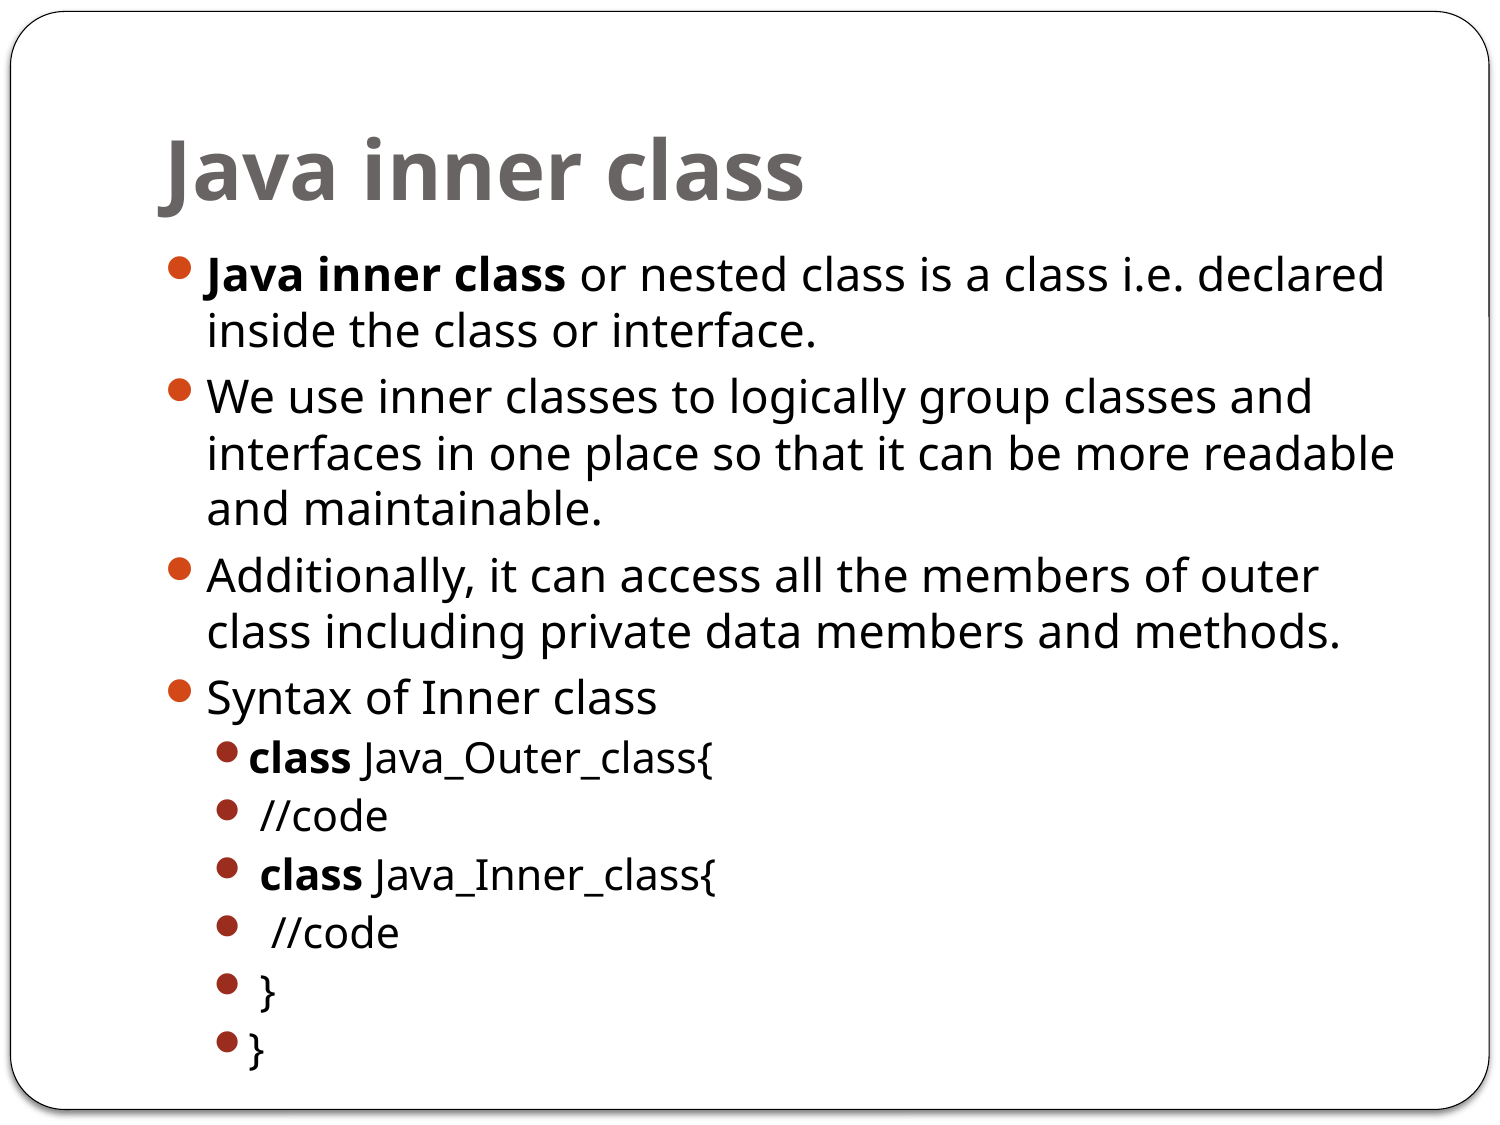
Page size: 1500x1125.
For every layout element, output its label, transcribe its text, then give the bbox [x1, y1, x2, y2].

list Java inner class or nested class is a class i.e. declared inside the class or interface. We use inner classes to logically group classes and interfaces in one place so that it can be more readable and maintainable. Additionally, it can access all the members of outer class including private data members and methods. Syntax of Inner class class Java_Outer_class{ //code class Java_Inner_class{ //code } } [150, 237, 1425, 1088]
title Java inner class [150, 45, 1425, 233]
